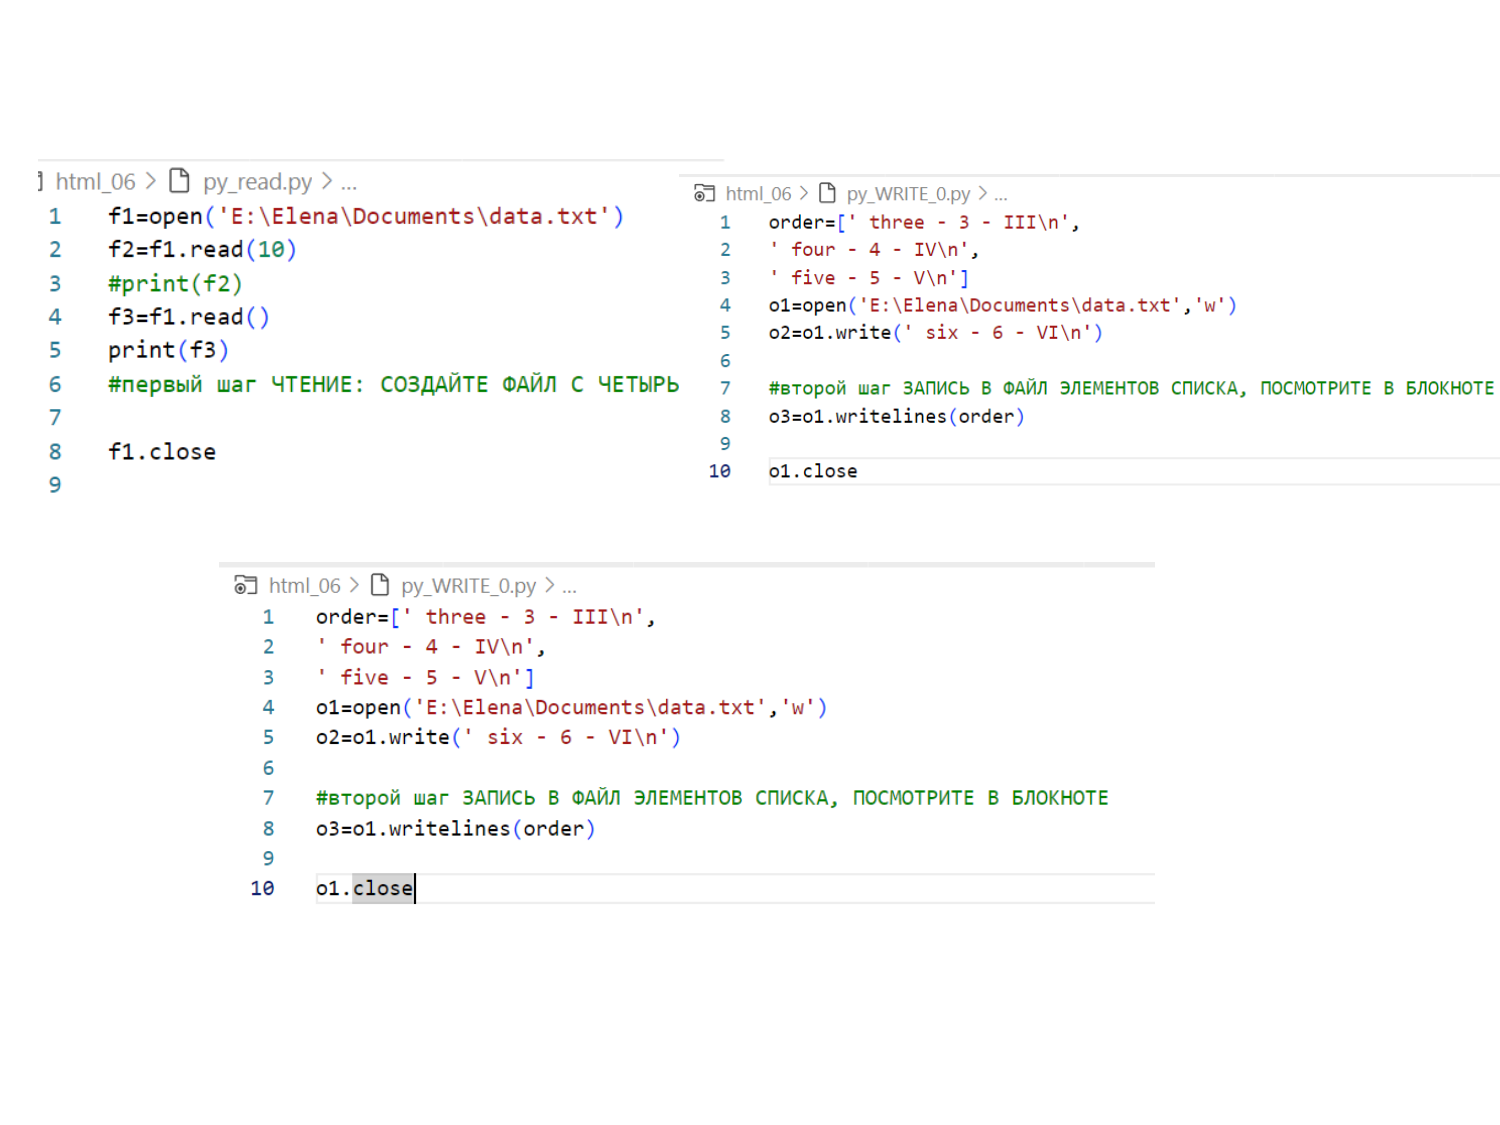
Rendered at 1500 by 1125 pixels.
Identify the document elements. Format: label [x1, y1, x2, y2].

picture [219, 562, 1156, 978]
picture [38, 158, 1500, 530]
